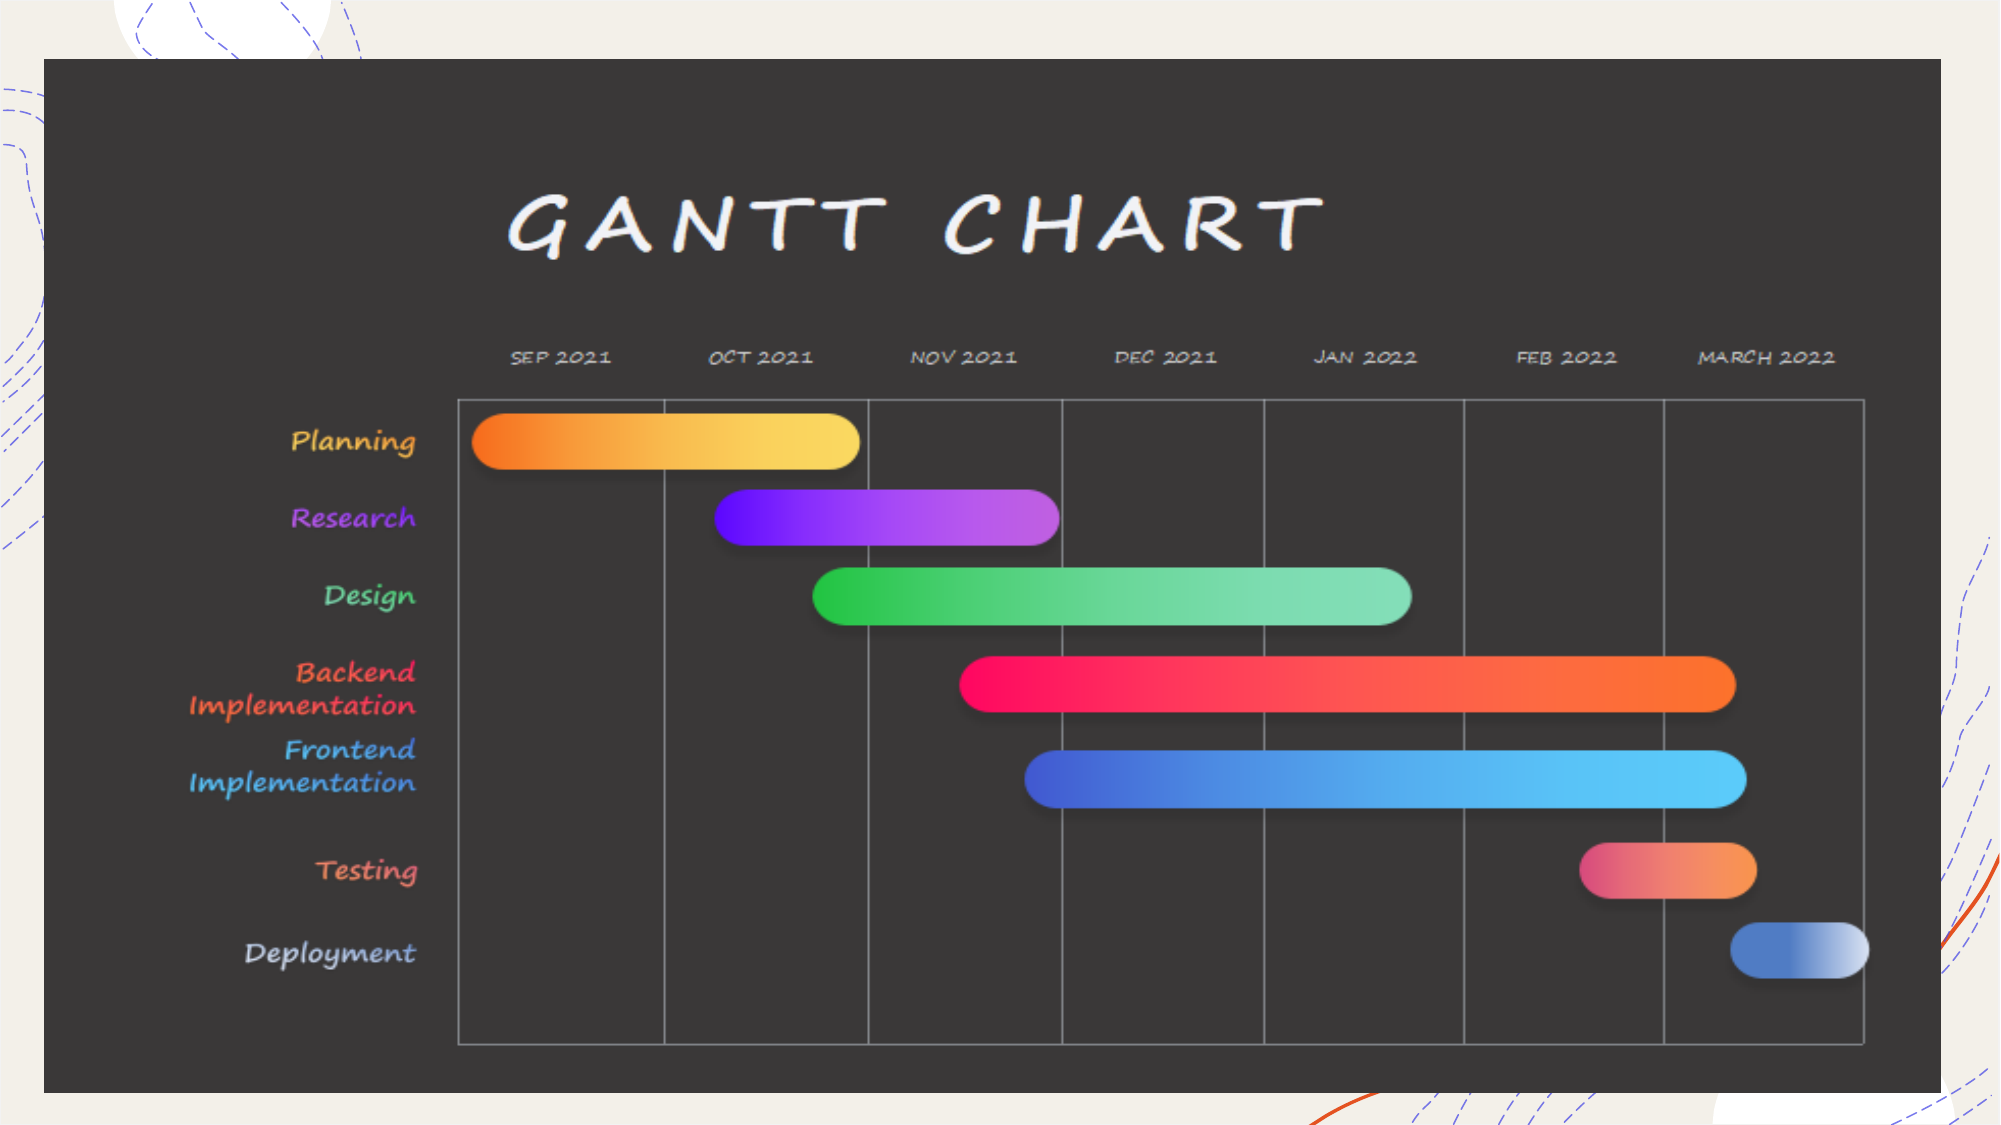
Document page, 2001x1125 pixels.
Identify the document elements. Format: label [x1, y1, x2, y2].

list [44, 59, 1941, 1093]
